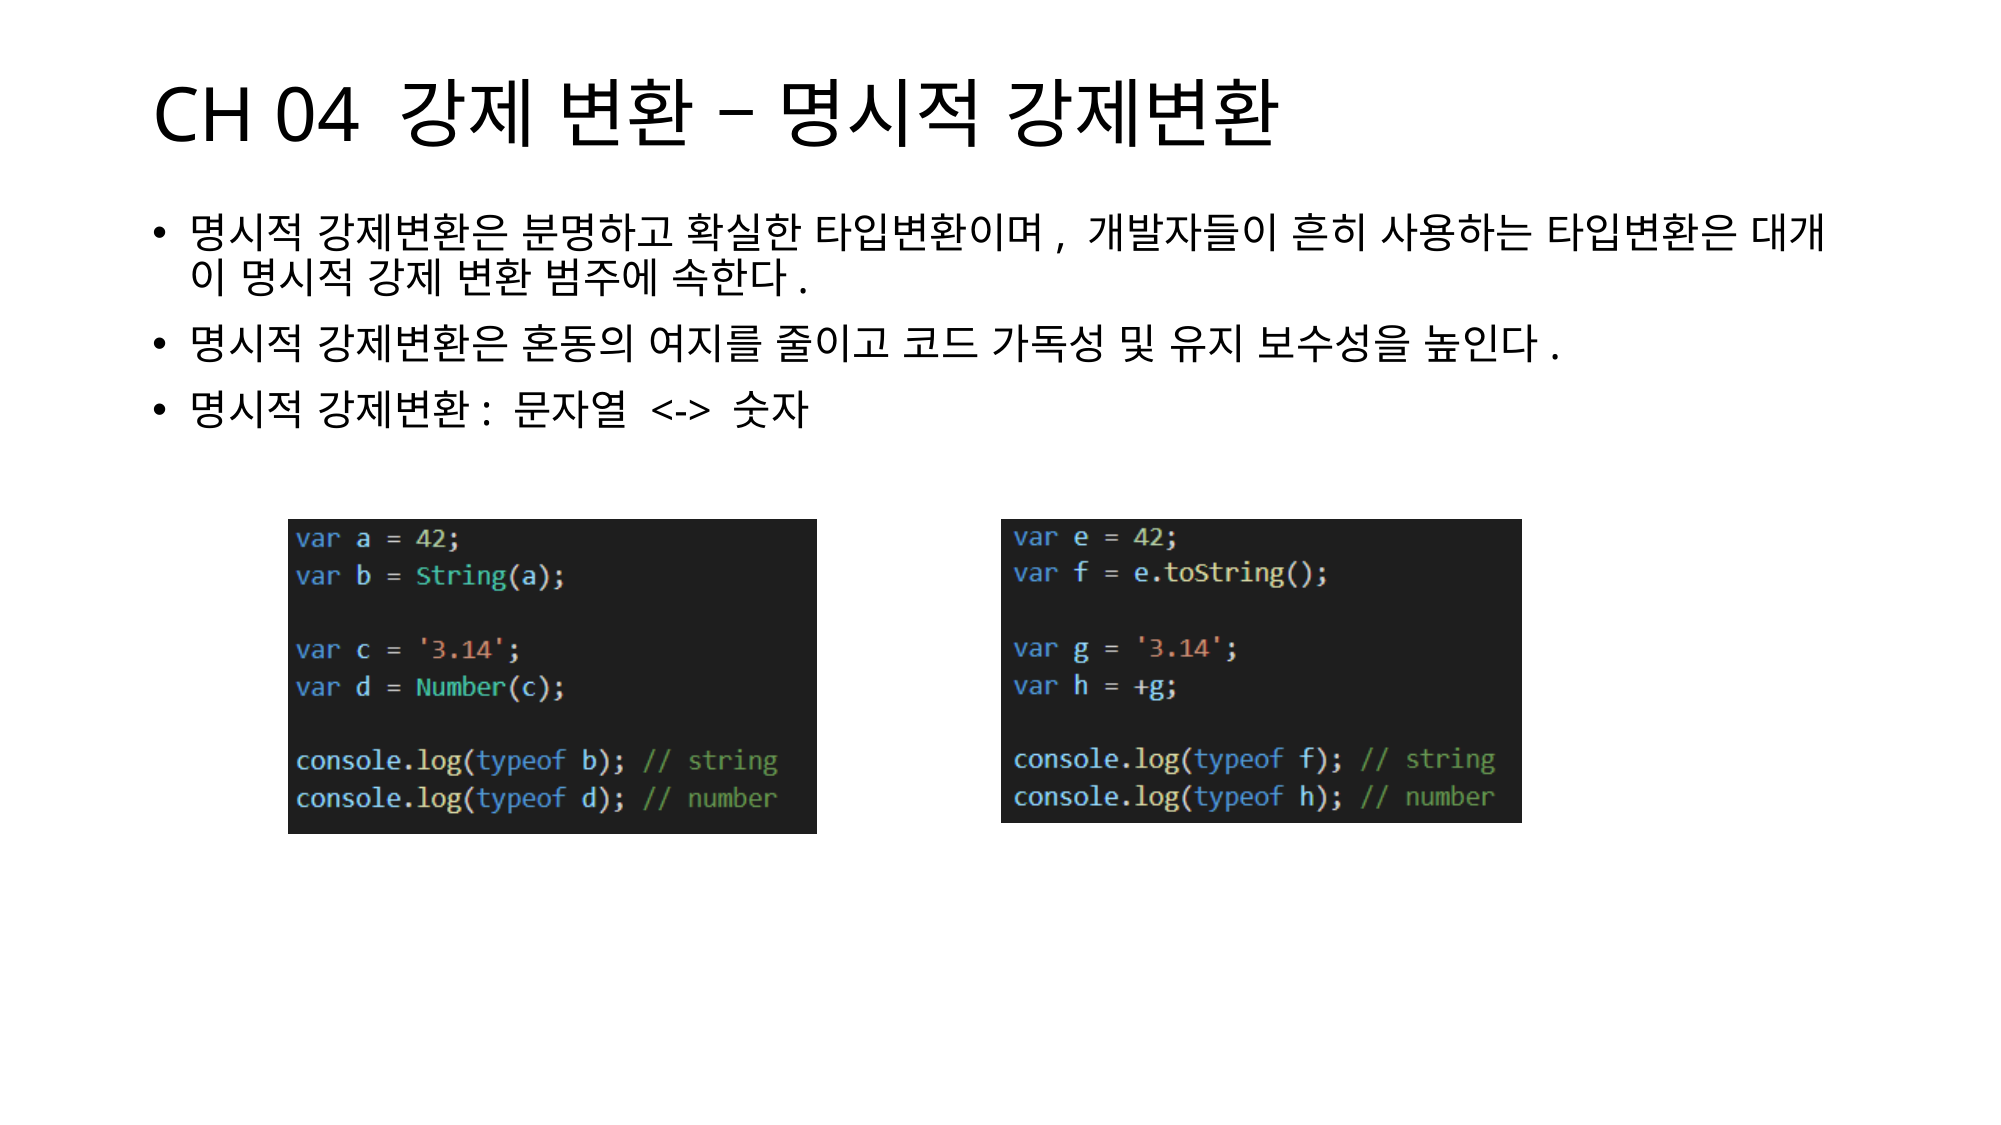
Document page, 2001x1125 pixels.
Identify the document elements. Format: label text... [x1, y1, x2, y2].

picture [288, 519, 817, 834]
title CH 04 강제 변환 – 명시적 강제변환 [137, 59, 1863, 175]
list 명시적 강제변환은 분명하고 확실한 타입변환이며, 개발자들이 흔히 사용하는 타입변환은 대개 이 명시적 강제 변환 범주에 속한다. 명시적 강제변환은 혼동의 여지를 줄이고 코드 가독성 및 유지 보수성을 높인다. 명시적 강제변환: 문자열 <-> 숫자 [137, 204, 1863, 1022]
picture [1001, 519, 1522, 823]
